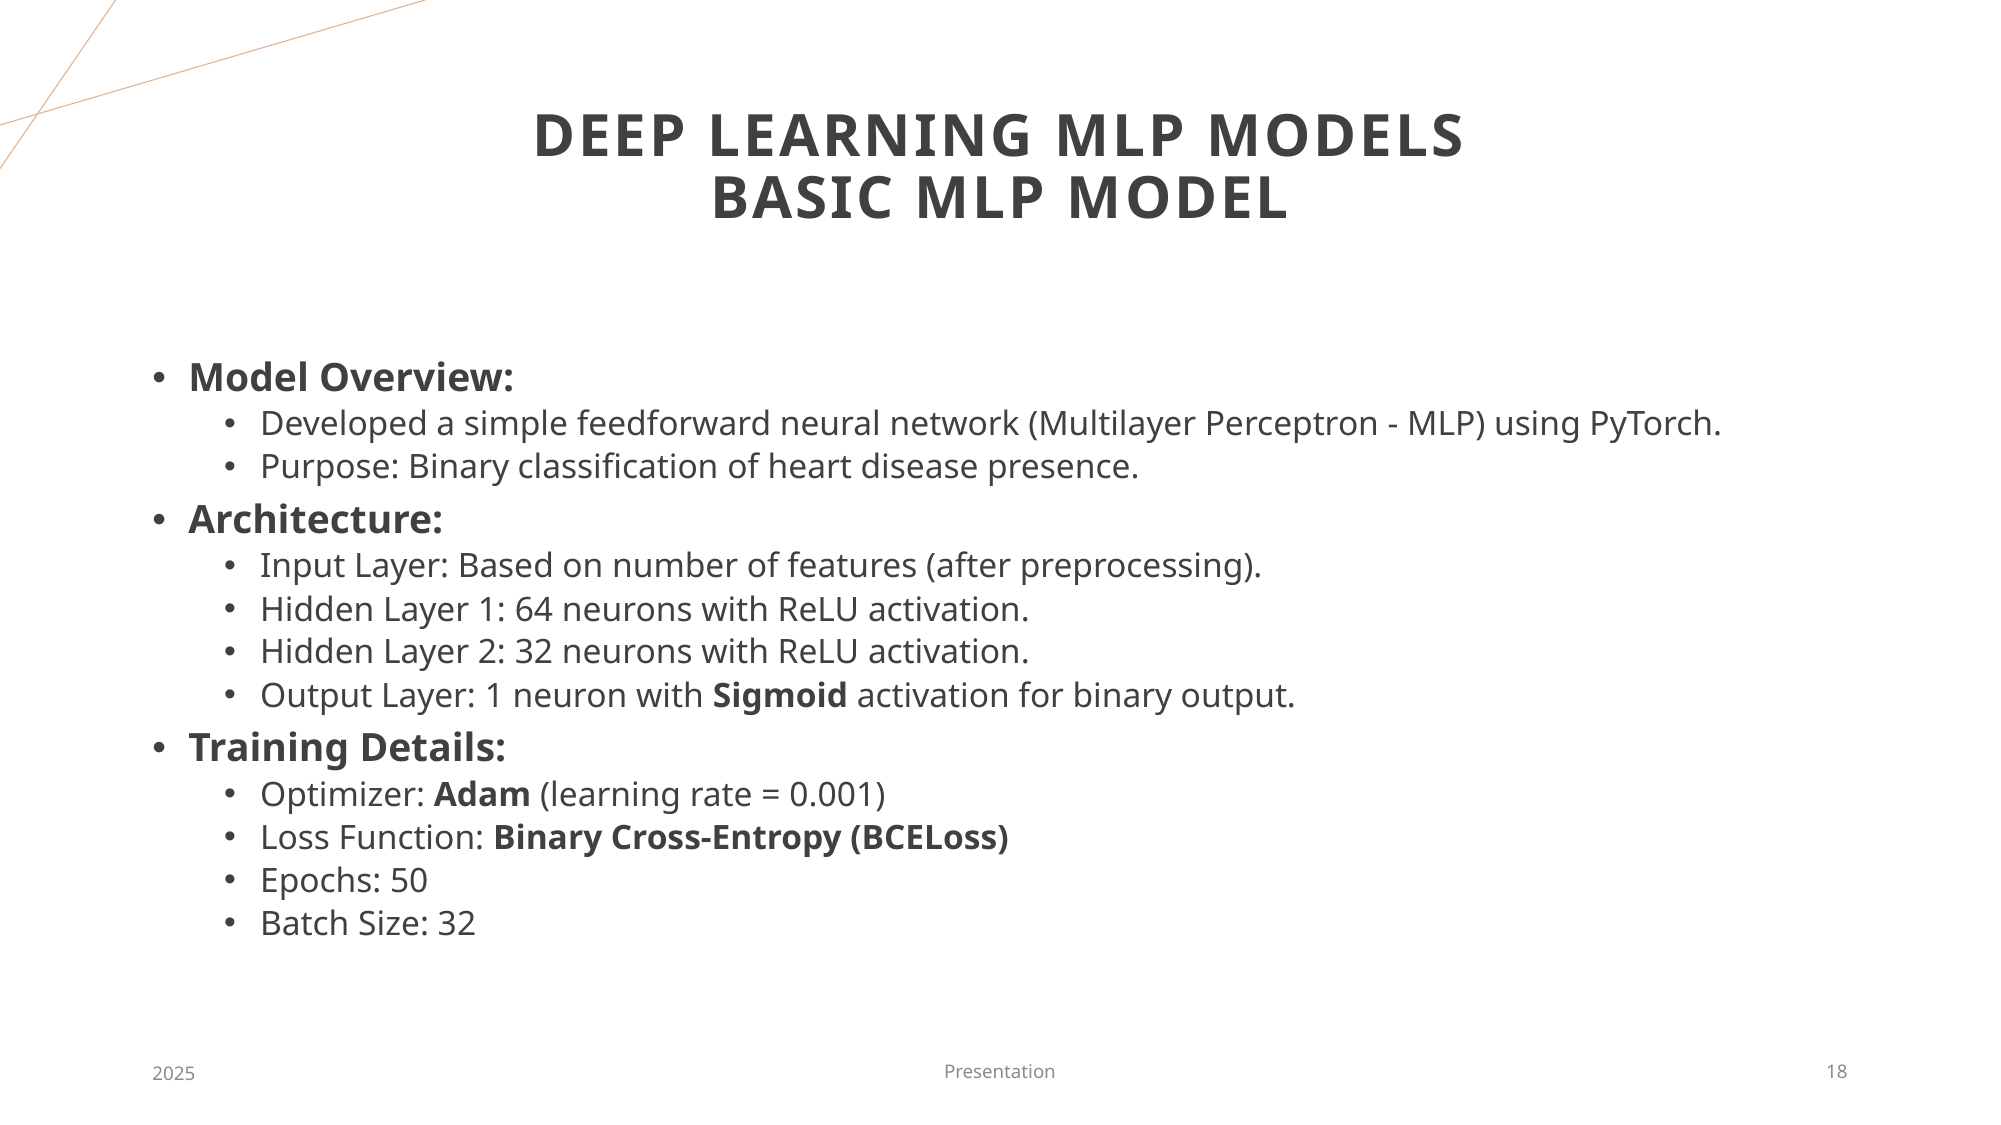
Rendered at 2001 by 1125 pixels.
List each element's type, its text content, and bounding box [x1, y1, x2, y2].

footer Presentation [662, 1042, 1338, 1103]
slide_number 18 [1412, 1042, 1863, 1103]
list Model Overview: Developed a simple feedforward neural network (Multilayer Perceptron - MLP) using PyTorch. Purpose: Binary classification of heart disease presence. Architecture: Input Layer: Based on number of features (after preprocessing). Hidden Layer 1: 64 neurons with ReLU activation. Hidden Layer 2: 32 neurons with ReLU activation. Output Layer: 1 neuron with Sigmoid activation for binary output. Training Details: Optimizer: Adam (learning rate = 0.001) Loss Function: Binary Cross-Entropy (BCELoss) Epochs: 50 Batch Size: 32 [137, 350, 1863, 957]
slide_number 2025 [137, 1042, 588, 1103]
title Deep learning mlp models basic mlp model [137, 59, 1863, 278]
